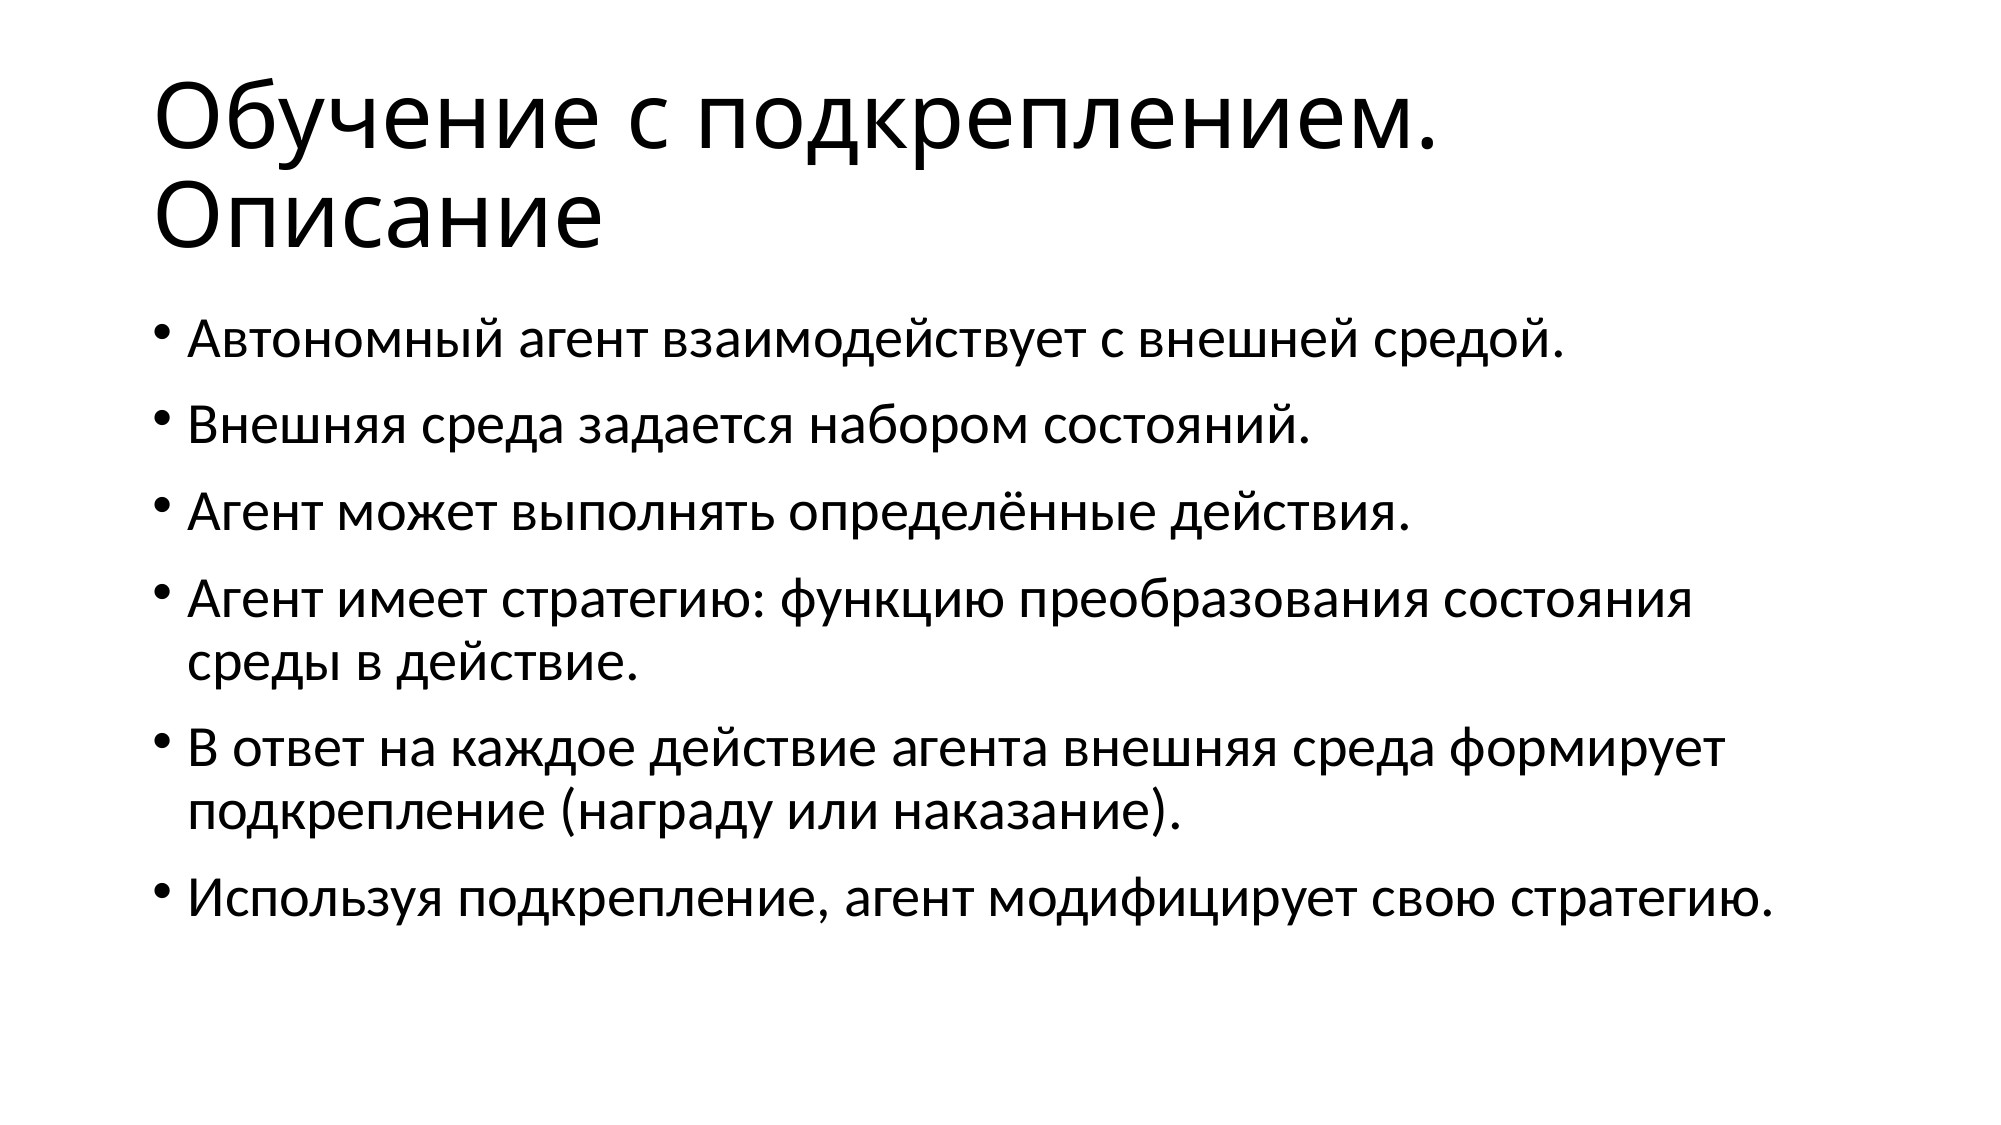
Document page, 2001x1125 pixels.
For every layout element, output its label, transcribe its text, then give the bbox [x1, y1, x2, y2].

list Автономный агент взаимодействует с внешней средой. Внешняя среда задается набором состояний. Агент может выполнять определённые действия. Агент имеет стратегию: функцию преобразования состояния среды в действие. В ответ на каждое действие агента внешняя среда формирует подкрепление (награду или наказание). Используя подкрепление, агент модифицирует свою стратегию. [137, 299, 1863, 1014]
title Обучение с подкреплением. Описание [137, 59, 1863, 278]
